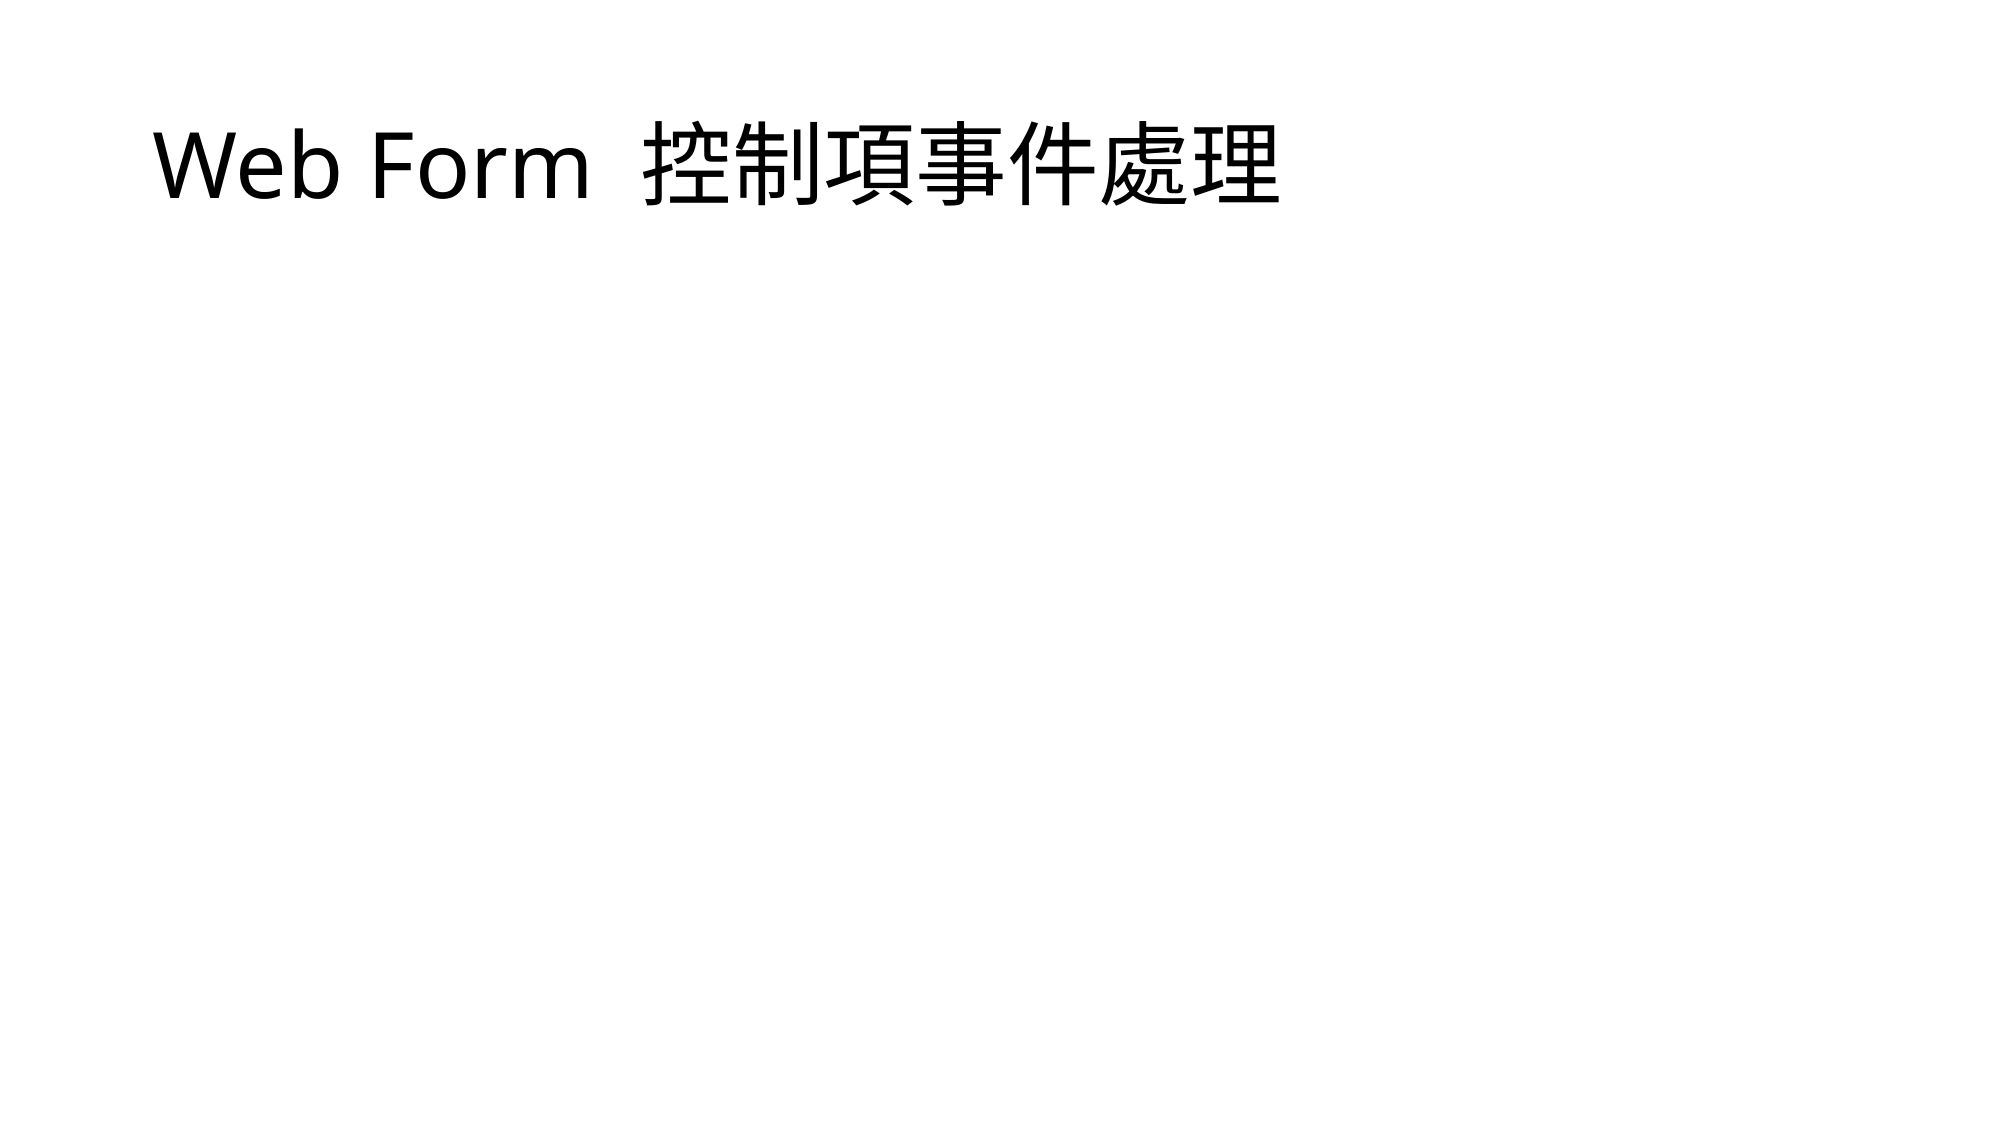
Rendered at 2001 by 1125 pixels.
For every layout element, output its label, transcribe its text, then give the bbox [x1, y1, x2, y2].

title Web Form 控制項事件處理 [137, 59, 1863, 278]
